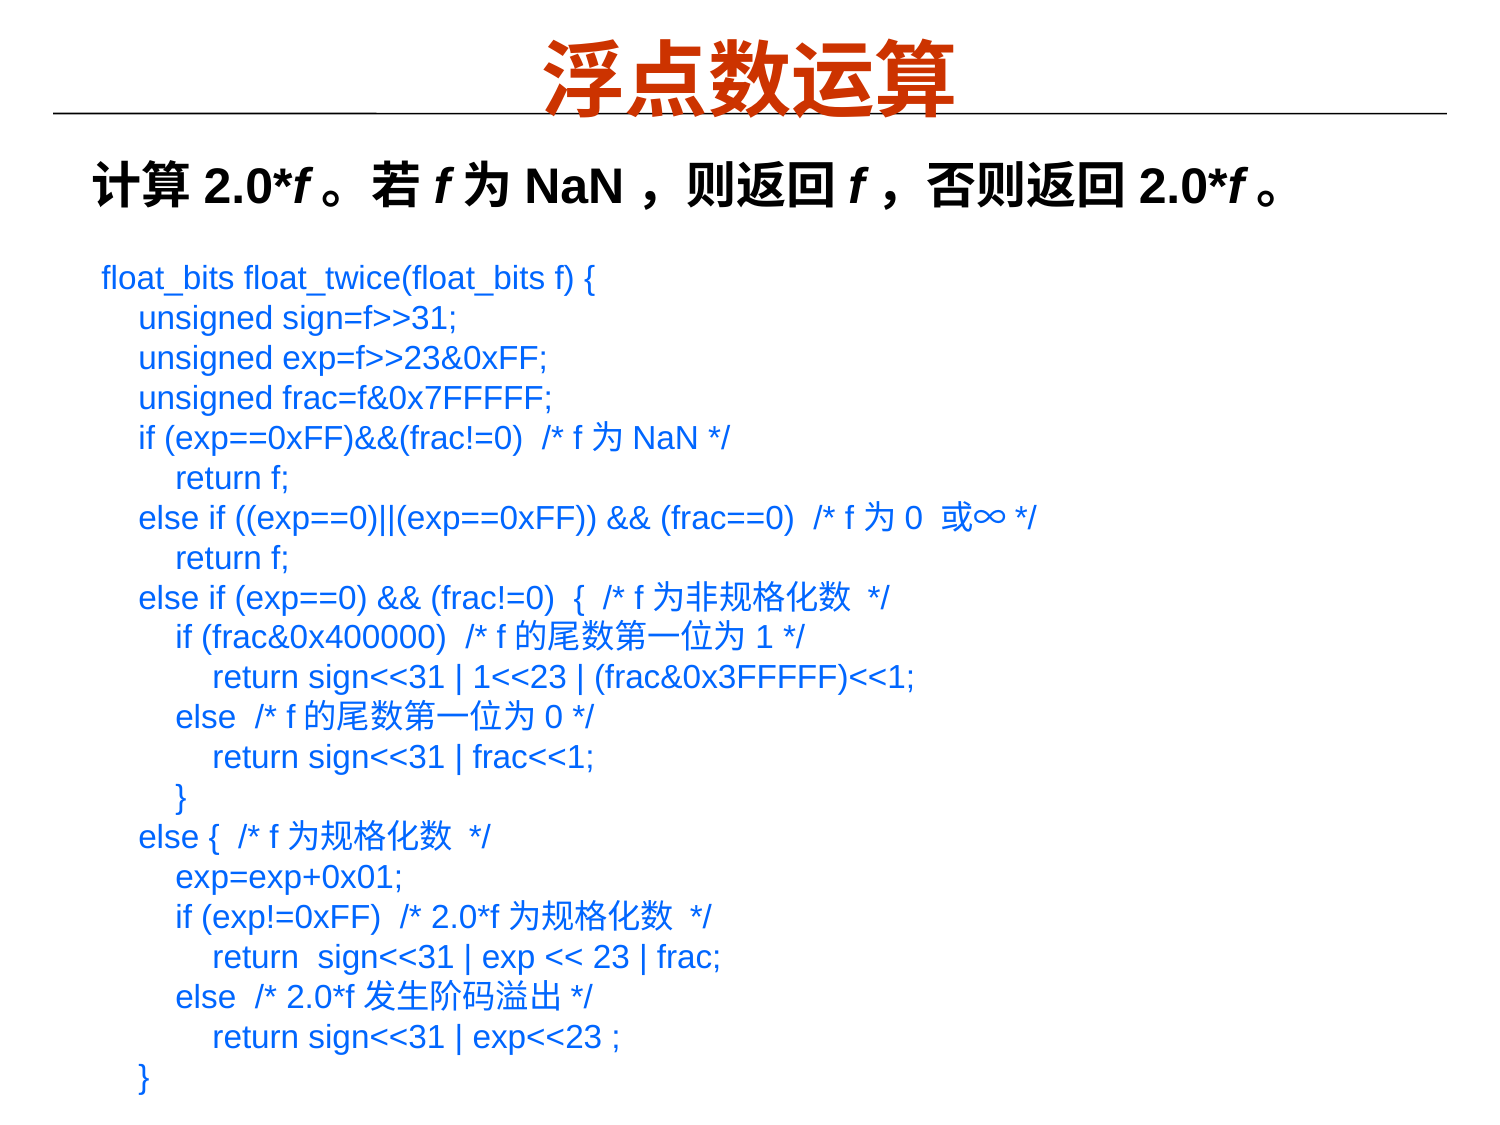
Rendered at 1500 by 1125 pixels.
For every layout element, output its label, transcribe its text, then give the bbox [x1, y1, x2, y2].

list 计算2.0*f。若f为NaN，则返回f，否则返回2.0*f。 [76, 136, 1428, 228]
title 浮点数运算 [74, 30, 1426, 124]
text_box float_bits float_twice(float_bits f) { unsigned sign=f>>31; unsigned exp=f>>23&0xFF; unsigned frac=f&0x7FFFFF; if (exp==0xFF)&&(frac!=0) /* f为NaN */ return f; else if ((exp==0)||(exp==0xFF)) && (frac==0) /* f为0 或∞*/ return f; else if (exp==0) && (frac!=0) { /* f为非规格化数 */ if (frac&0x400000) /* f的尾数第一位为1 */ return sign<<31 | 1<<23 | (frac&0x3FFFFF)<<1; else /* f的尾数第一位为0 */ return sign<<31 | frac<<1; } else { /* f为规格化数 */ exp=exp+0x01; if (exp!=0xFF) /* 2.0*f为规格化数 */ return sign<<31 | exp << 23 | frac; else /* 2.0*f发生阶码溢出*/ return sign<<31 | exp<<23 ; } [86, 248, 1437, 1125]
